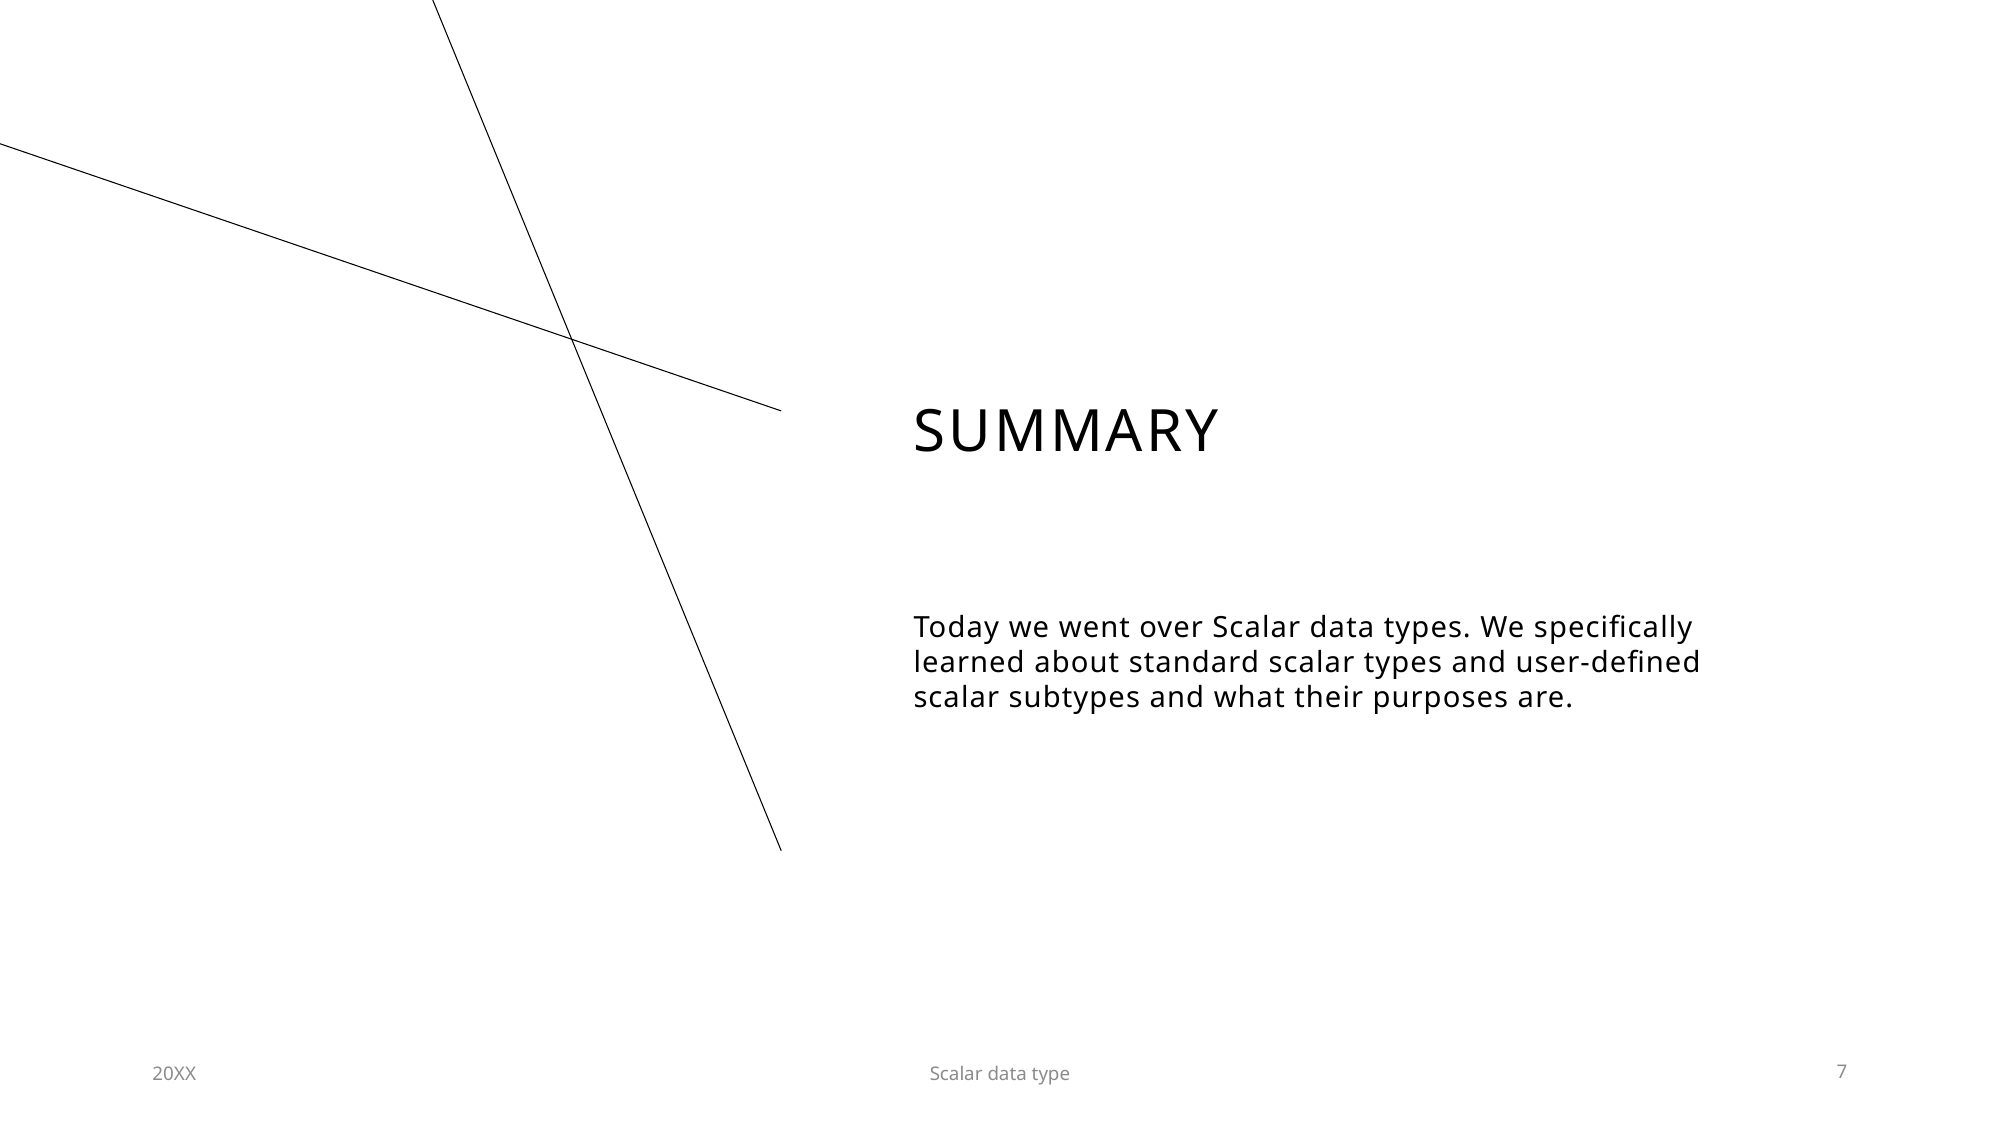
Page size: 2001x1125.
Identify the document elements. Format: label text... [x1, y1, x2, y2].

footer Scalar data type [662, 1042, 1338, 1103]
slide_number 20XX [137, 1042, 588, 1103]
list Today we went over Scalar data types. We specifically learned about standard scalar types and user-defined scalar subtypes and what their purposes are. [898, 600, 1737, 851]
slide_number 7 [1412, 1042, 1863, 1103]
title SUMMARY [898, 274, 1737, 472]
